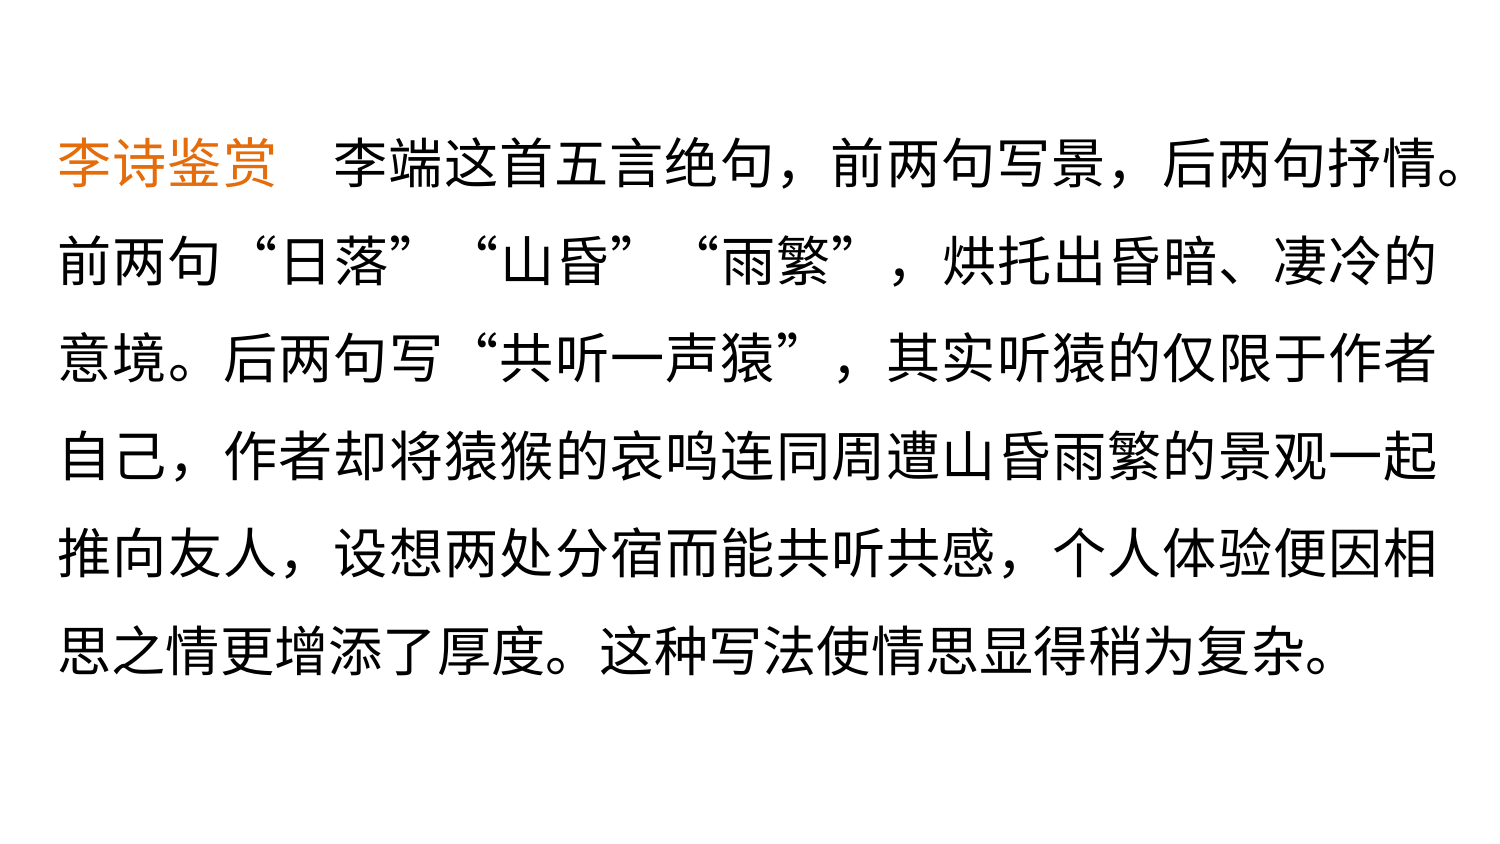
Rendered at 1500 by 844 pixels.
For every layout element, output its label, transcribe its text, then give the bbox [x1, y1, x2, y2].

text_box 李诗鉴赏 李端这首五言绝句，前两句写景，后两句抒情。前两句“日落”“山昏”“雨繁”，烘托出昏暗、凄冷的意境。后两句写“共听一声猿”，其实听猿的仅限于作者自己，作者却将猿猴的哀鸣连同周遭山昏雨繁的景观一起推向友人，设想两处分宿而能共听共感，个人体验便因相思之情更增添了厚度。这种写法使情思显得稍为复杂。 [42, 90, 1453, 690]
